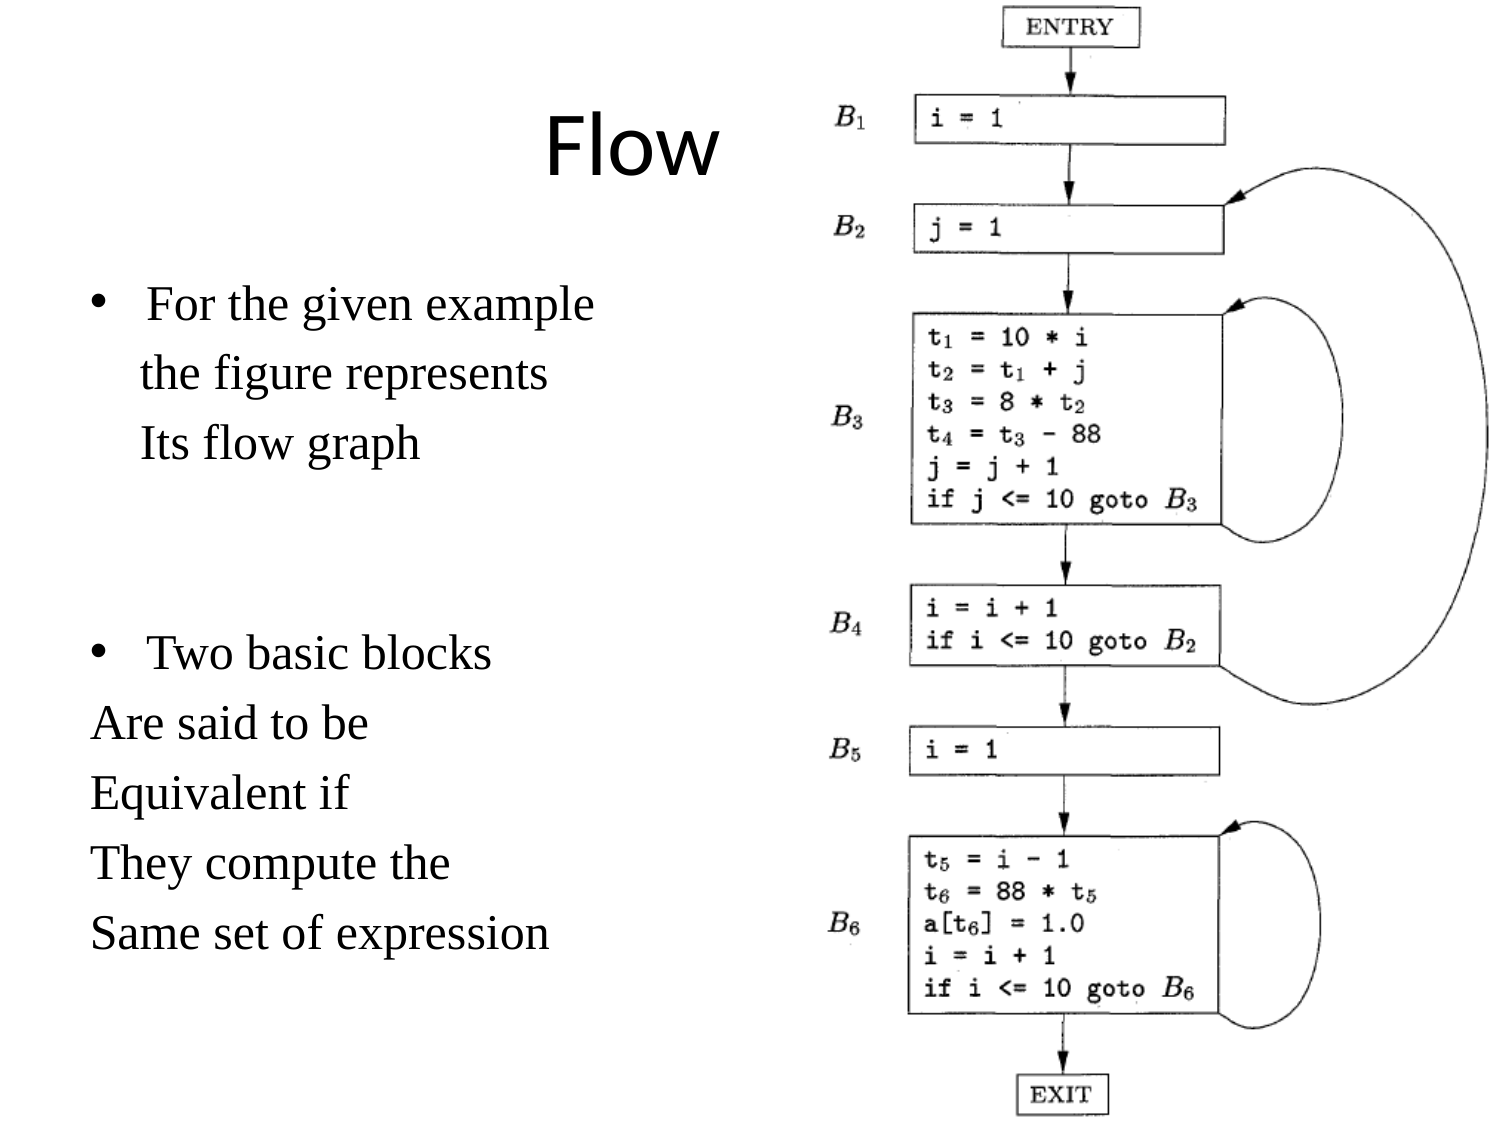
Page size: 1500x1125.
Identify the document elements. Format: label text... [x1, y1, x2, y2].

text_box Flow graph [75, 45, 734, 233]
text_box For the given example the figure represents Its flow graph Two basic blocks Are said to be Equivalent if They compute the Same set of expression [75, 262, 734, 1005]
picture [739, 0, 1500, 1125]
